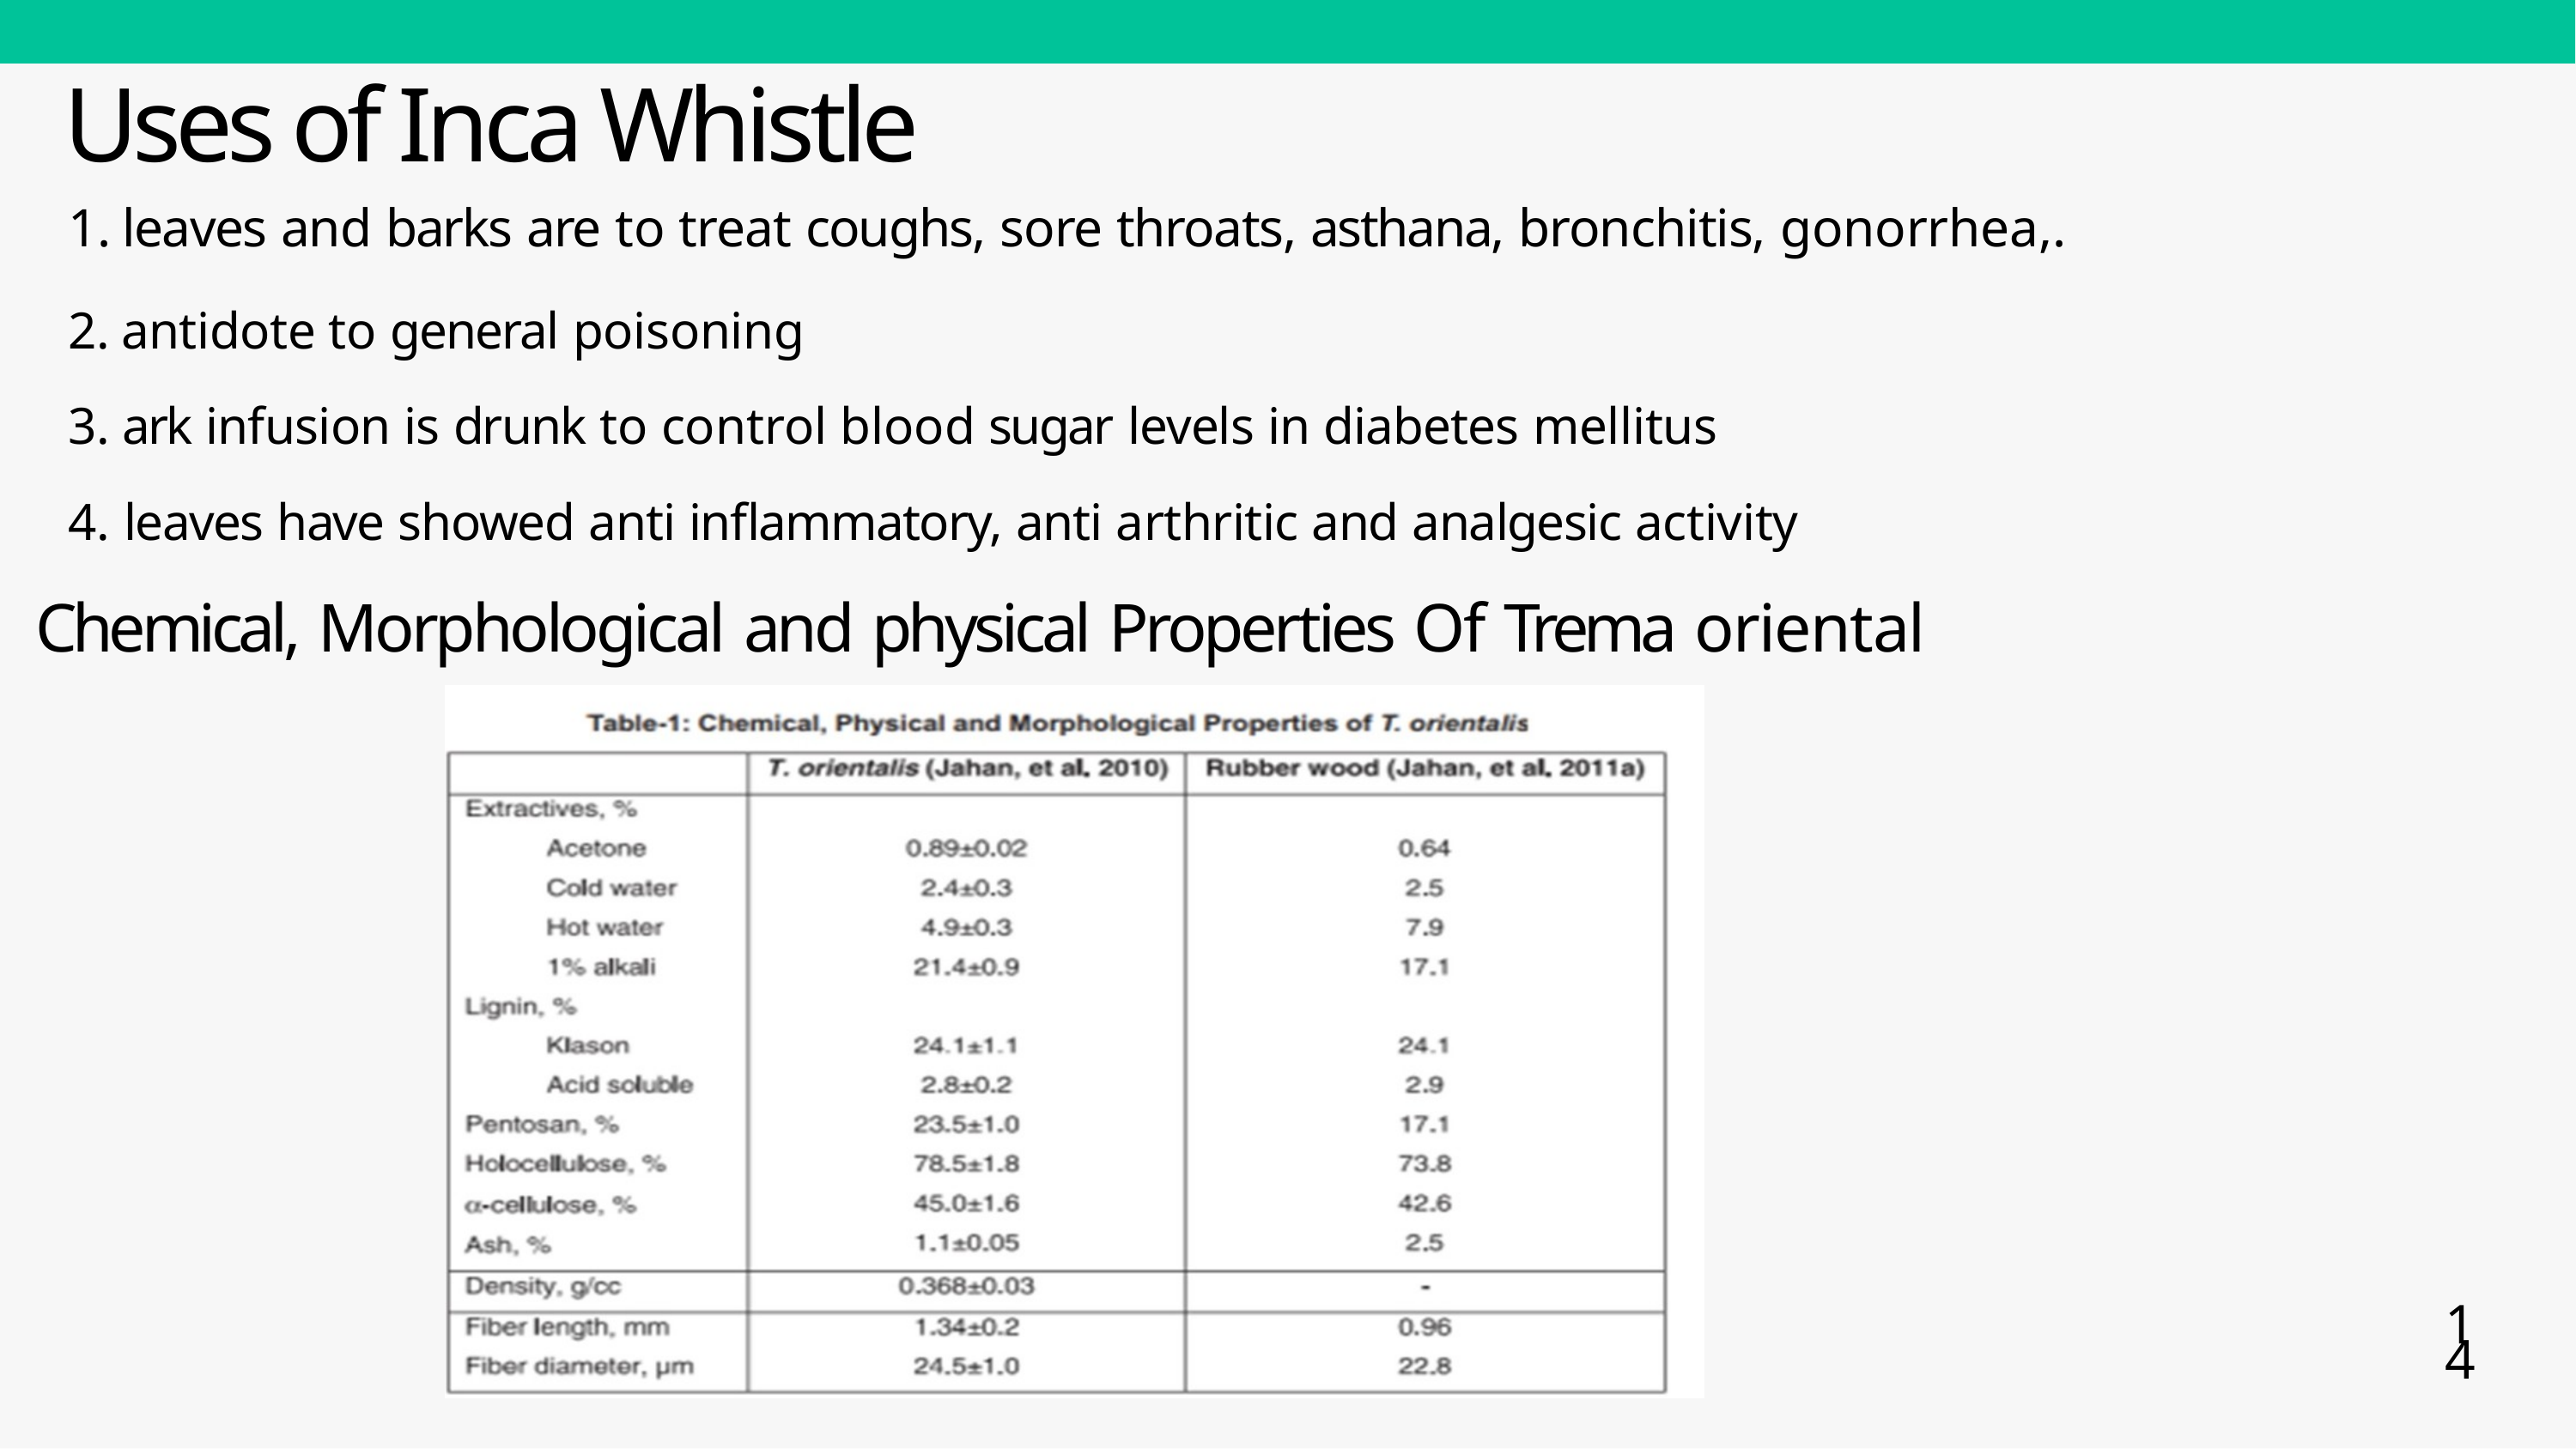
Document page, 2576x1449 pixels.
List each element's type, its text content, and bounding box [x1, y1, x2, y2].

title Uses of Inca Whistle [62, 58, 1751, 192]
picture [445, 685, 1704, 1398]
text_box leaves and barks are to treat coughs, sore throats, asthana, bronchitis, gonorrhea,. antidote to general poisoning ark infusion is drunk to control blood sugar levels in diabetes mellitus leaves have showed anti inflammatory, anti arthritic and analgesic activity Chemical, Morphological and physical Properties Of Trema oriental [33, 192, 2215, 666]
slide_number 14 [2439, 1307, 2487, 1449]
